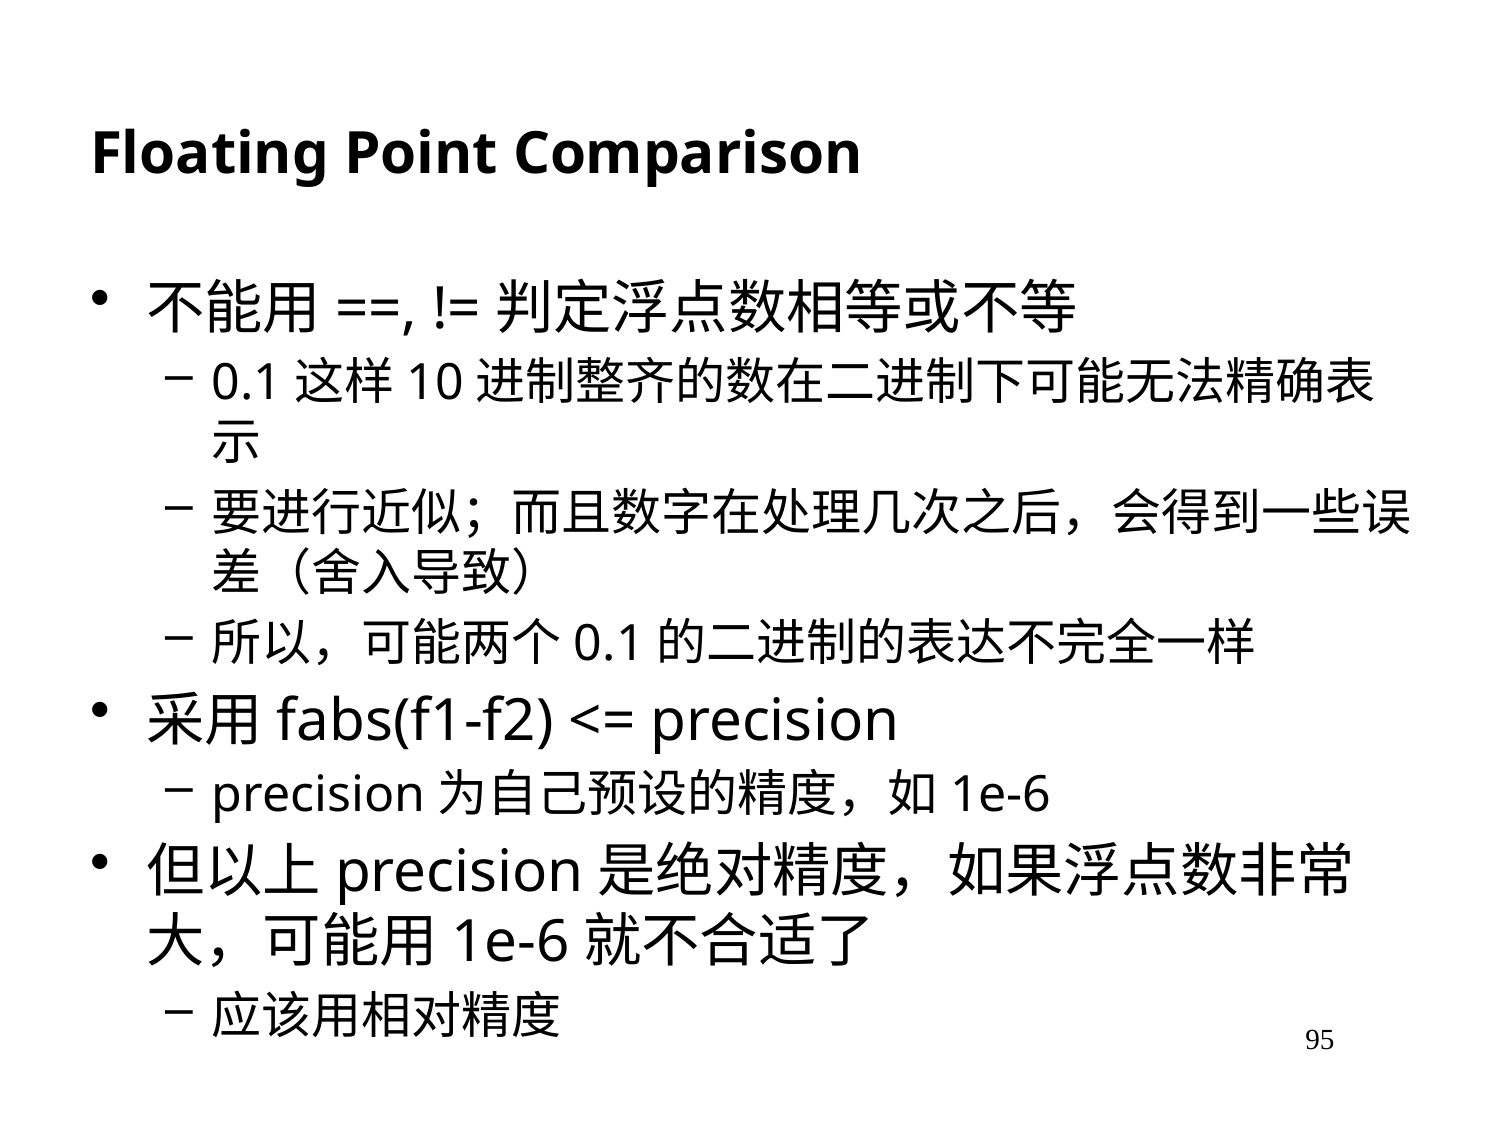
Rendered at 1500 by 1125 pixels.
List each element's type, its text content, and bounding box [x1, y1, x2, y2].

title Floating Point Comparison [75, 75, 1400, 225]
slide_number 95 [1137, 1012, 1351, 1088]
list 不能用==, !=判定浮点数相等或不等 0.1这样10进制整齐的数在二进制下可能无法精确表示 要进行近似；而且数字在处理几次之后，会得到一些误差（舍入导致） 所以，可能两个0.1的二进制的表达不完全一样 采用fabs(f1-f2) <= precision precision为自己预设的精度，如1e-6 但以上precision是绝对精度，如果浮点数非常大，可能用1e-6就不合适了 应该用相对精度 [75, 262, 1438, 988]
